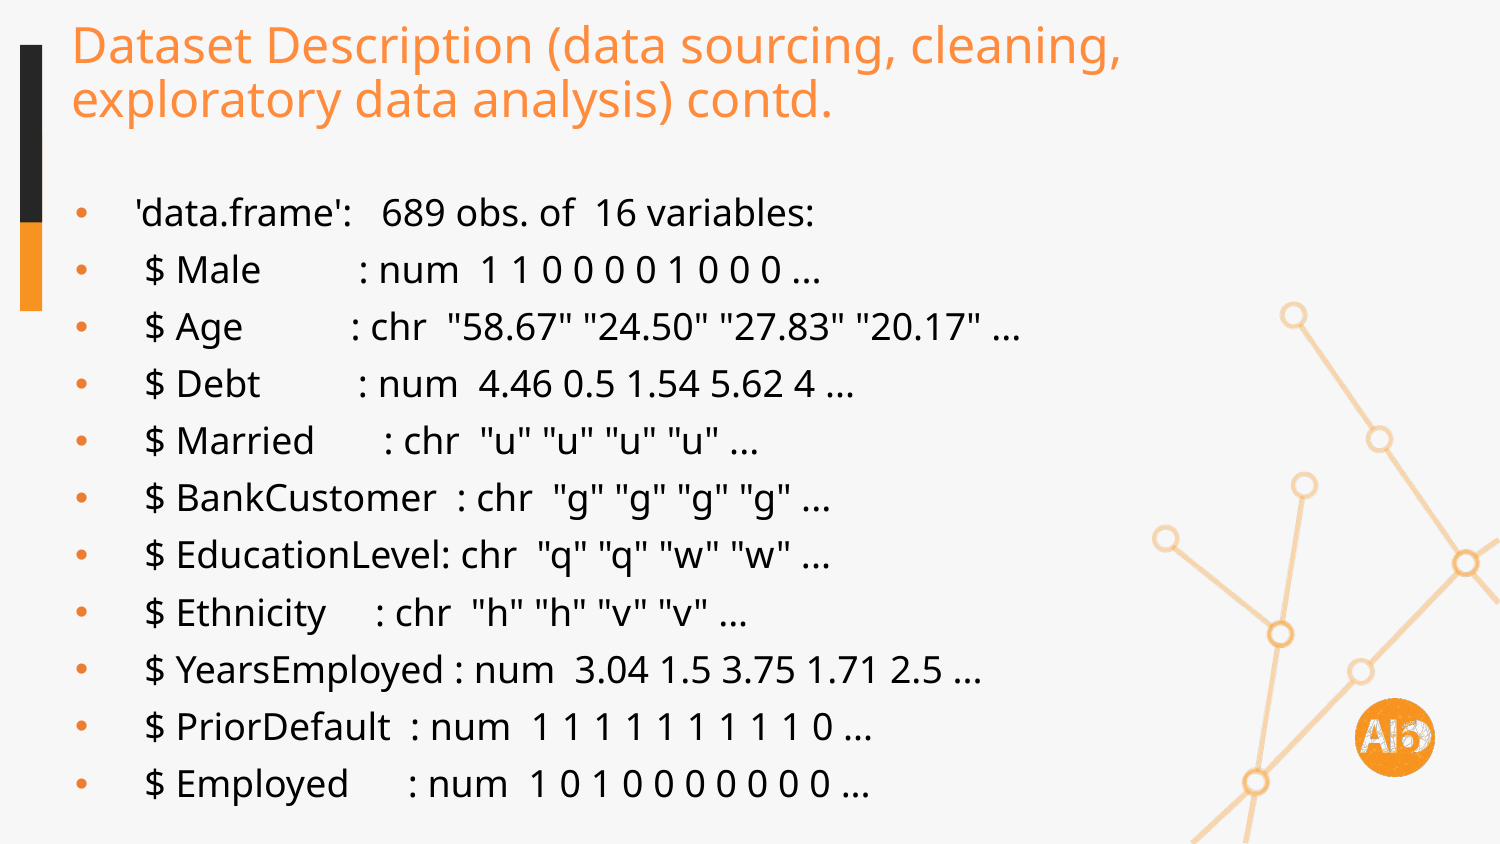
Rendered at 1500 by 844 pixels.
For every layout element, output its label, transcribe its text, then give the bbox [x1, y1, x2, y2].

list 'data.frame': 689 obs. of 16 variables: $ Male : num 1 1 0 0 0 0 1 0 0 0 ... $ Age : chr "58.67" "24.50" "27.83" "20.17" ... $ Debt : num 4.46 0.5 1.54 5.62 4 ... $ Married : chr "u" "u" "u" "u" ... $ BankCustomer : chr "g" "g" "g" "g" ... $ EducationLevel: chr "q" "q" "w" "w" ... $ Ethnicity : chr "h" "h" "v" "v" ... $ YearsEmployed : num 3.04 1.5 3.75 1.71 2.5 ... $ PriorDefault : num 1 1 1 1 1 1 1 1 1 0 ... $ Employed : num 1 0 1 0 0 0 0 0 0 0 ... [48, 126, 1367, 439]
title Dataset Description (data sourcing, cleaning, exploratory data analysis) contd. [60, 21, 1355, 126]
picture [1151, 300, 1500, 844]
